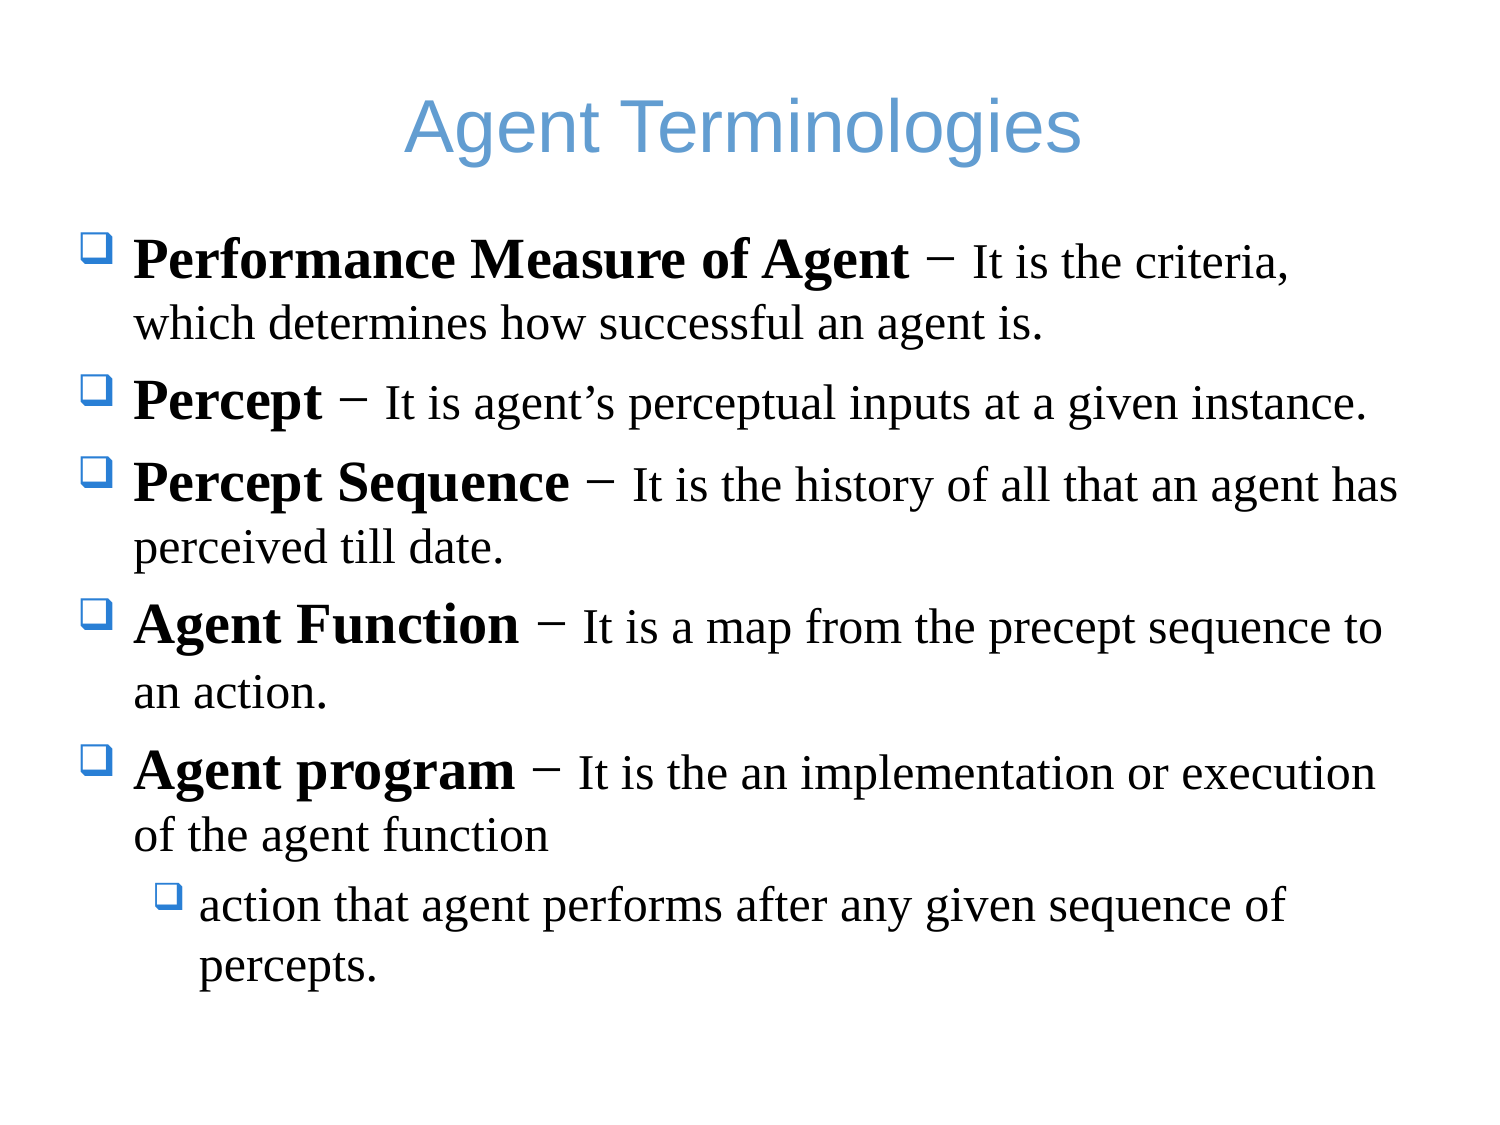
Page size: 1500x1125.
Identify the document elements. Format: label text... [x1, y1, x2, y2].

list Performance Measure of Agent − It is the criteria, which determines how successful an agent is. Percept − It is agent’s perceptual inputs at a given instance. Percept Sequence − It is the history of all that an agent has perceived till date. Agent Function − It is a map from the precept sequence to an action. Agent program − It is the an implementation or execution of the agent function action that agent performs after any given sequence of percepts. [62, 212, 1425, 1002]
title Agent Terminologies [62, 37, 1425, 175]
